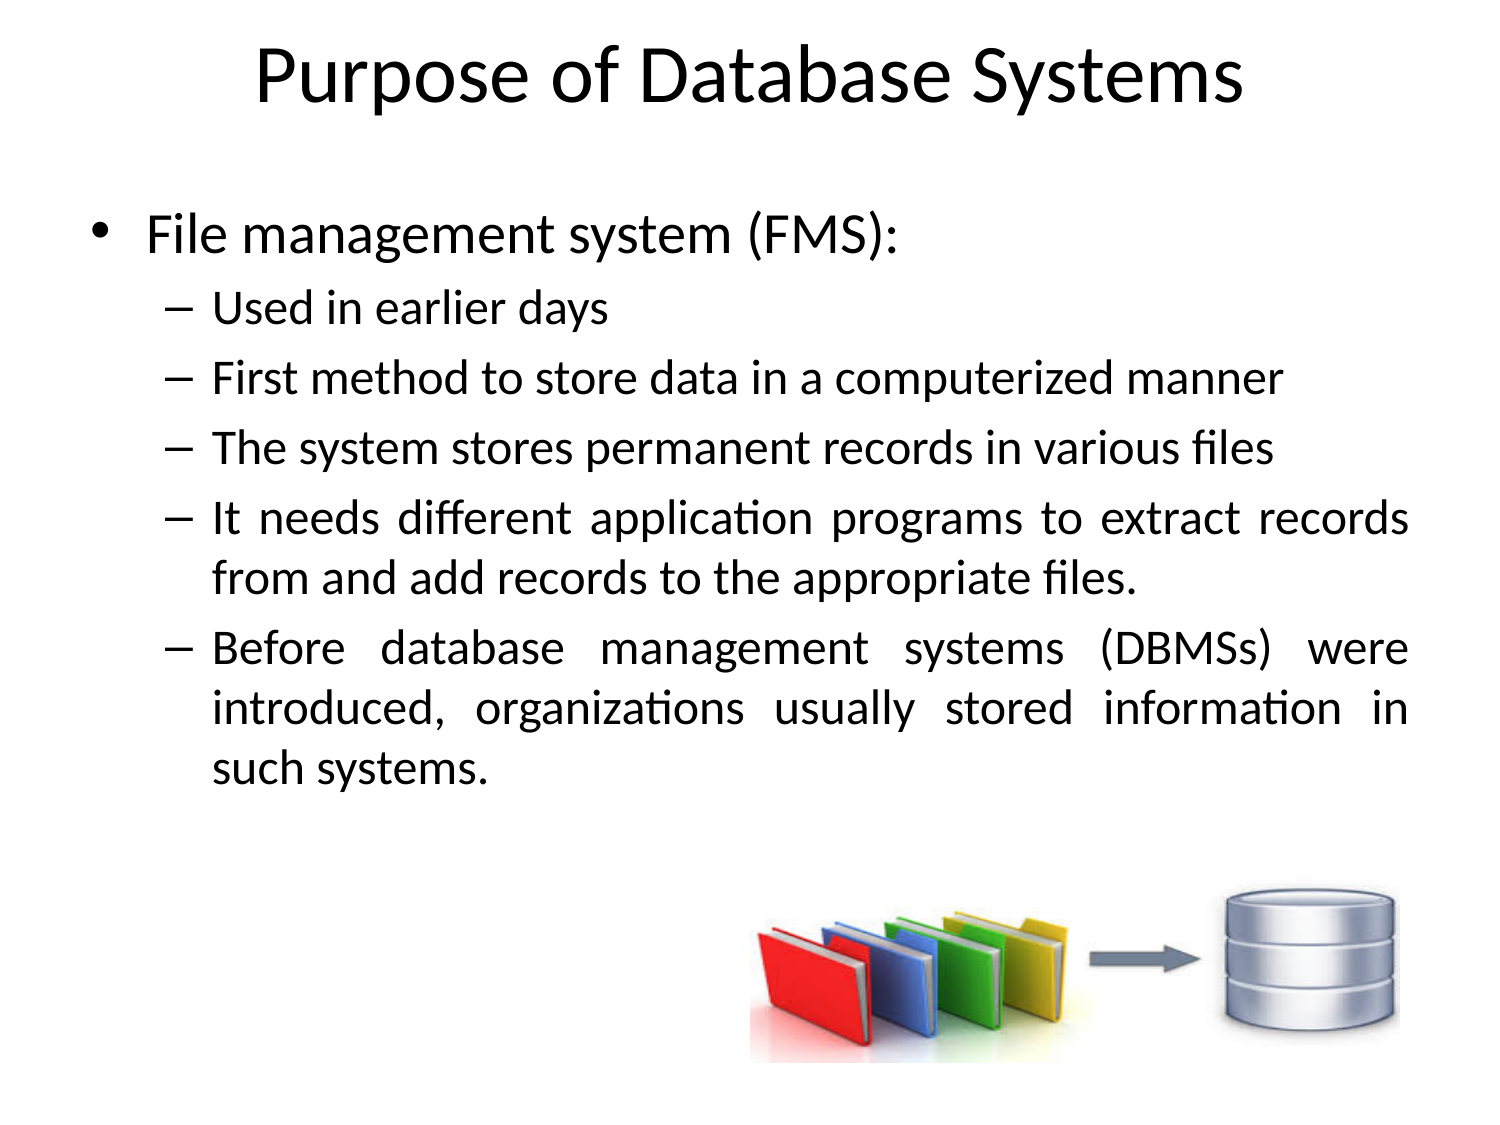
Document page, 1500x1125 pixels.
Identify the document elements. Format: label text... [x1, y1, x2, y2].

list File management system (FMS): Used in earlier days First method to store data in a computerized manner The system stores permanent records in various files It needs different application programs to extract records from and add records to the appropriate files. Before database management systems (DBMSs) were introduced, organizations usually stored information in such systems. [75, 187, 1425, 1005]
title Purpose of Database Systems [75, 0, 1425, 138]
picture [749, 849, 1401, 1063]
